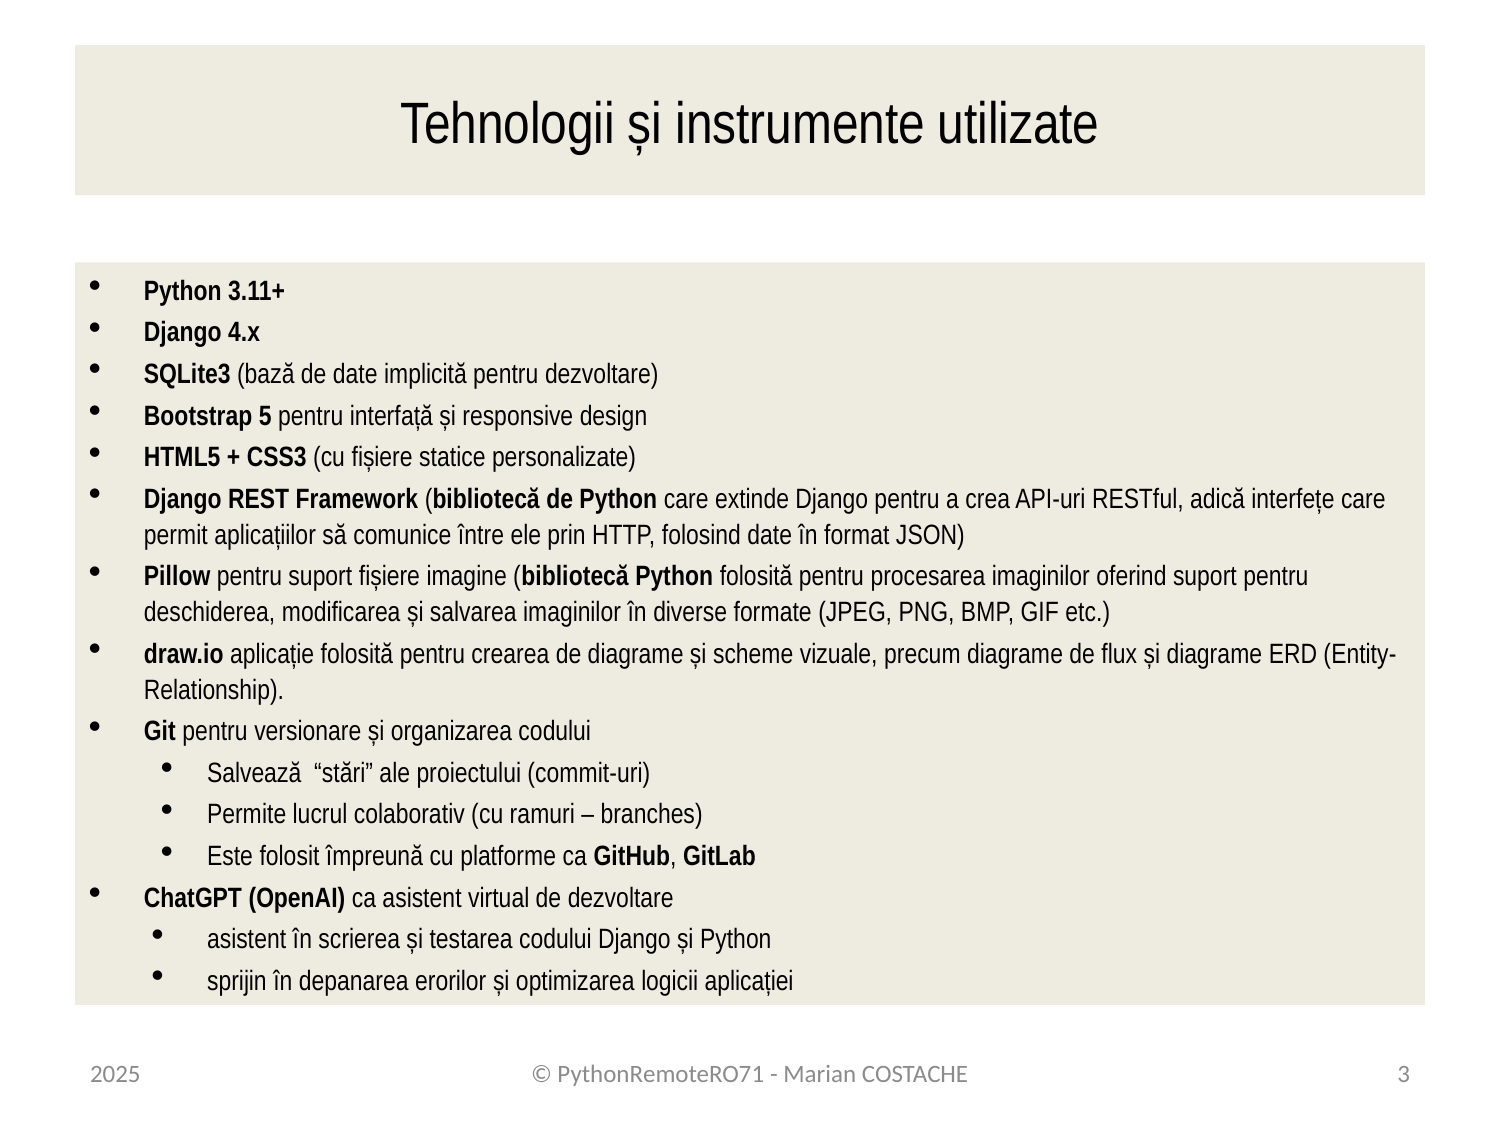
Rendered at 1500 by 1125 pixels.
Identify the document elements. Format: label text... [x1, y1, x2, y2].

footer © PythonRemoteRO71 - Marian COSTACHE [512, 1042, 988, 1103]
title Tehnologii și instrumente utilizate [75, 45, 1425, 196]
slide_number 2025 [75, 1042, 425, 1103]
slide_number 3 [1074, 1042, 1425, 1103]
list Python 3.11+ Django 4.x SQLite3 (bază de date implicită pentru dezvoltare) Bootstrap 5 pentru interfață și responsive design HTML5 + CSS3 (cu fișiere statice personalizate) Django REST Framework (bibliotecă de Python care extinde Django pentru a crea API-uri RESTful, adică interfețe care permit aplicațiilor să comunice între ele prin HTTP, folosind date în format JSON) Pillow pentru suport fișiere imagine (bibliotecă Python folosită pentru procesarea imaginilor oferind suport pentru deschiderea, modificarea și salvarea imaginilor în diverse formate (JPEG, PNG, BMP, GIF etc.) draw.io aplicație folosită pentru crearea de diagrame și scheme vizuale, precum diagrame de flux și diagrame ERD (Entity-Relationship). Git pentru versionare și organizarea codului Salvează “stări” ale proiectului (commit-uri) Permite lucrul colaborativ (cu ramuri – branches) Este folosit împreună cu platforme ca GitHub, GitLab ChatGPT (OpenAI) ca asistent virtual de dezvoltare asistent în scrierea și testarea codului Django și Python sprijin în depanarea erorilor și optimizarea logicii aplicației [75, 262, 1425, 1005]
